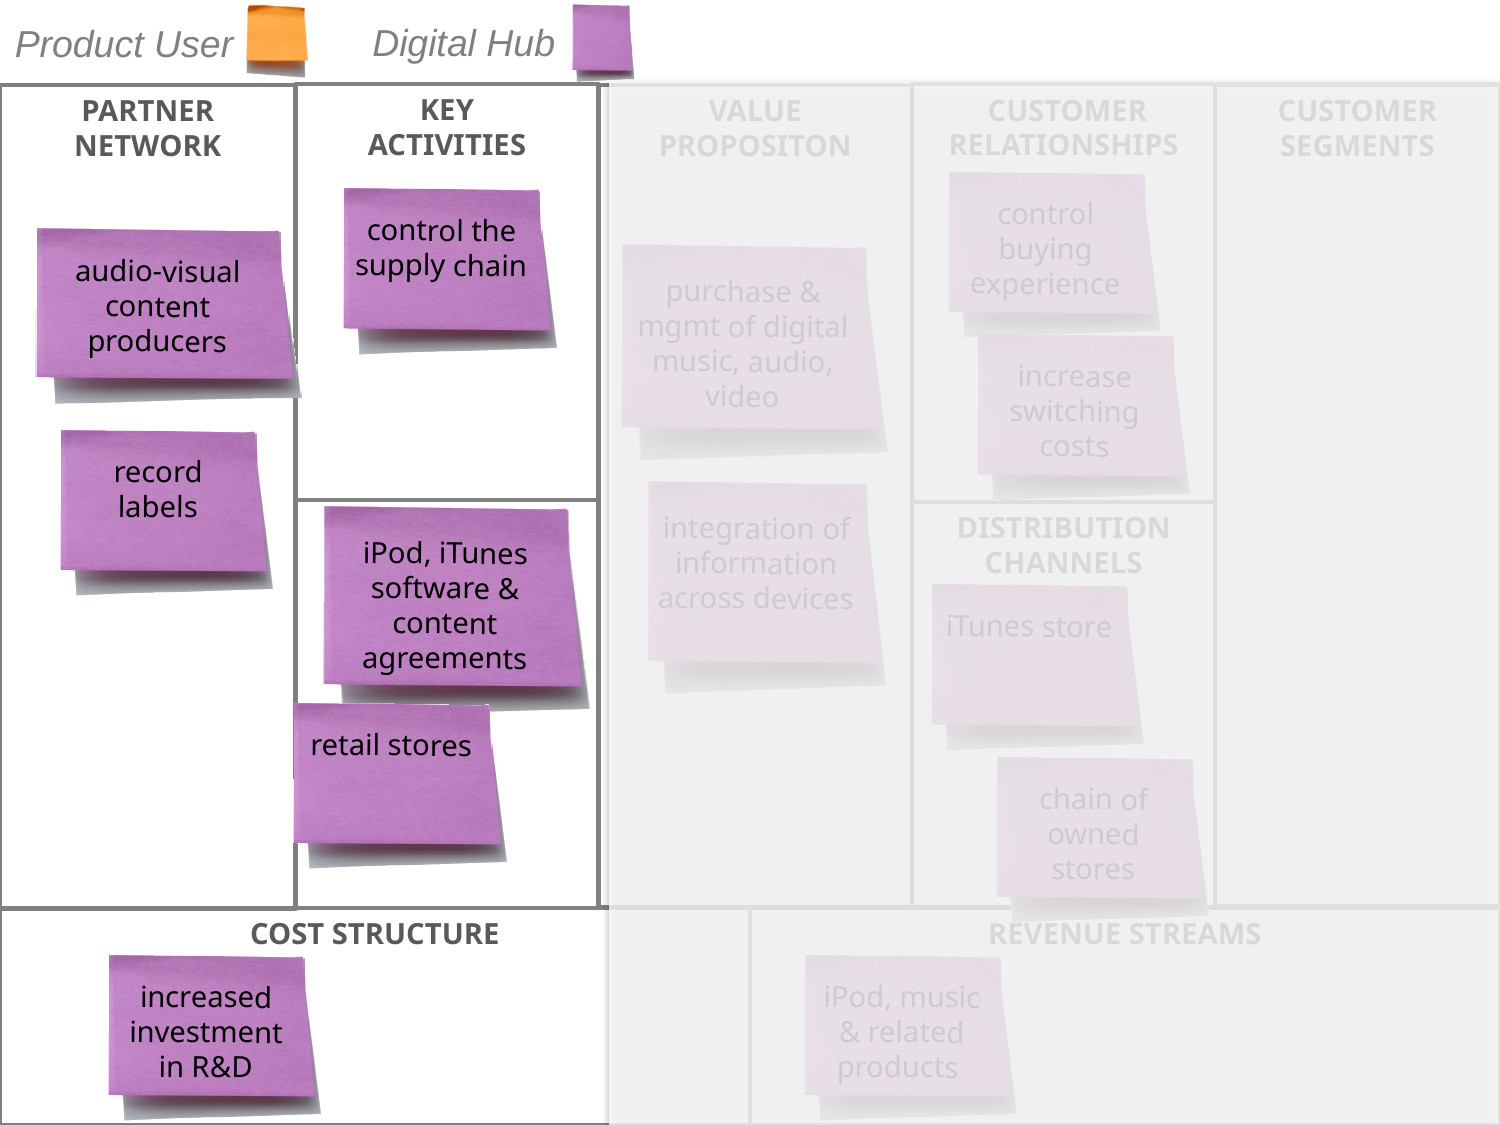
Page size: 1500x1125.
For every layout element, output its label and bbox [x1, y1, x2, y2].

text_box [357, 0, 635, 84]
text_box [0, 4, 309, 81]
text_box [99, 948, 325, 1125]
text_box [610, 235, 892, 467]
text_box [24, 221, 307, 409]
text_box [51, 423, 277, 601]
text_box [285, 696, 511, 874]
text_box [335, 181, 561, 359]
text_box [312, 498, 594, 724]
text_box [636, 473, 890, 701]
text_box [987, 750, 1213, 928]
text_box [939, 165, 1165, 342]
text_box [922, 577, 1148, 755]
text_box [795, 948, 1021, 1125]
text_box [0, 84, 1500, 1125]
text_box [968, 327, 1194, 505]
